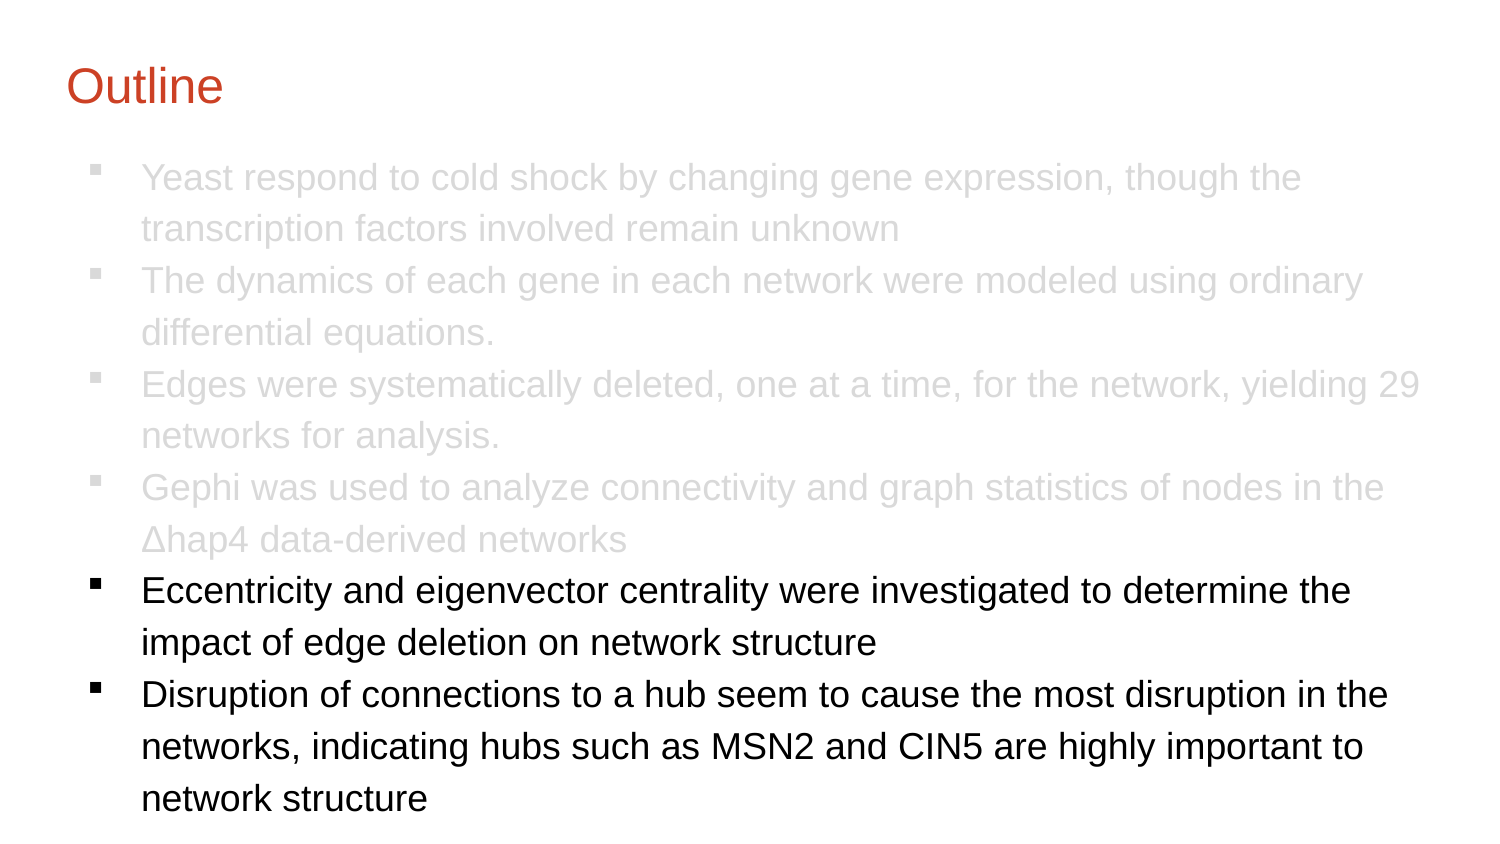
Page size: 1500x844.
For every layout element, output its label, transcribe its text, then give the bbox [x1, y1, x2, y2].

list Yeast respond to cold shock by changing gene expression, though the transcription factors involved remain unknown The dynamics of each gene in each network were modeled using ordinary differential equations. Edges were systematically deleted, one at a time, for the network, yielding 29 networks for analysis. Gephi was used to analyze connectivity and graph statistics of nodes in the Δhap4 data-derived networks Eccentricity and eigenvector centrality were investigated to determine the impact of edge deletion on network structure Disruption of connections to a hub seem to cause the most disruption in the networks, indicating hubs such as MSN2 and CIN5 are highly important to network structure [51, 130, 1449, 793]
title Outline [51, 38, 1449, 130]
